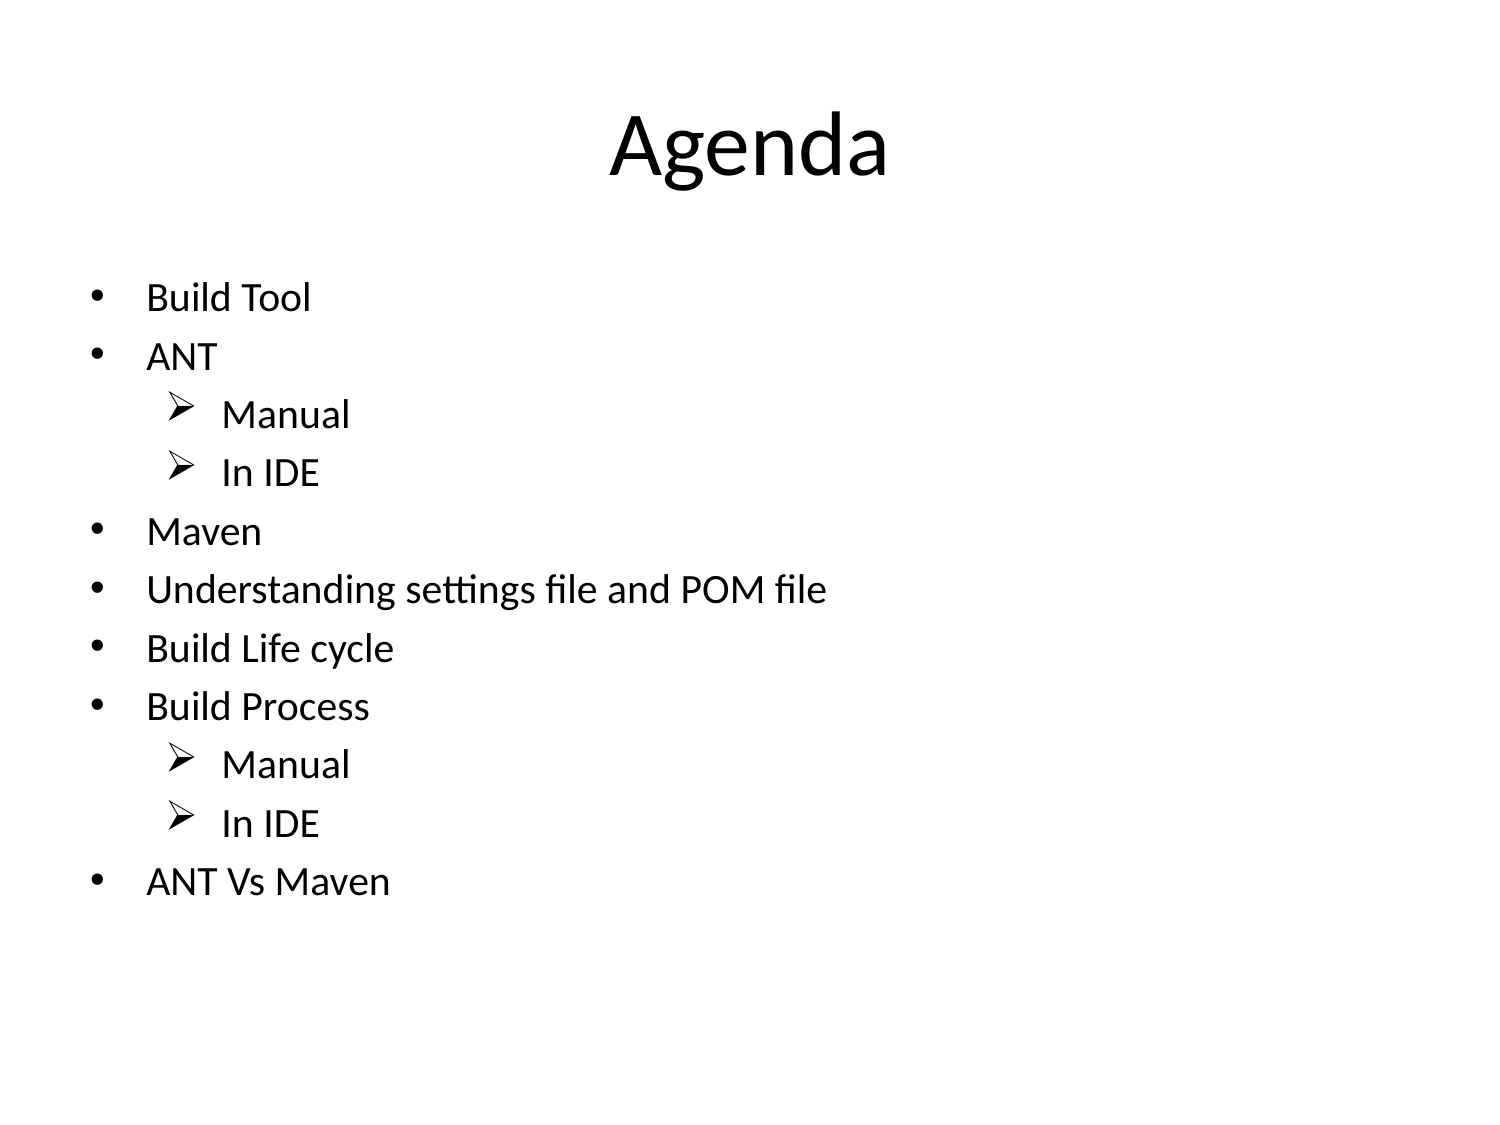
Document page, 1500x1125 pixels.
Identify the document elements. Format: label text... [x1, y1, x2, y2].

list Build Tool ANT Manual In IDE Maven Understanding settings file and POM file Build Life cycle Build Process Manual In IDE ANT Vs Maven [75, 262, 1425, 1005]
title Agenda [75, 45, 1425, 233]
